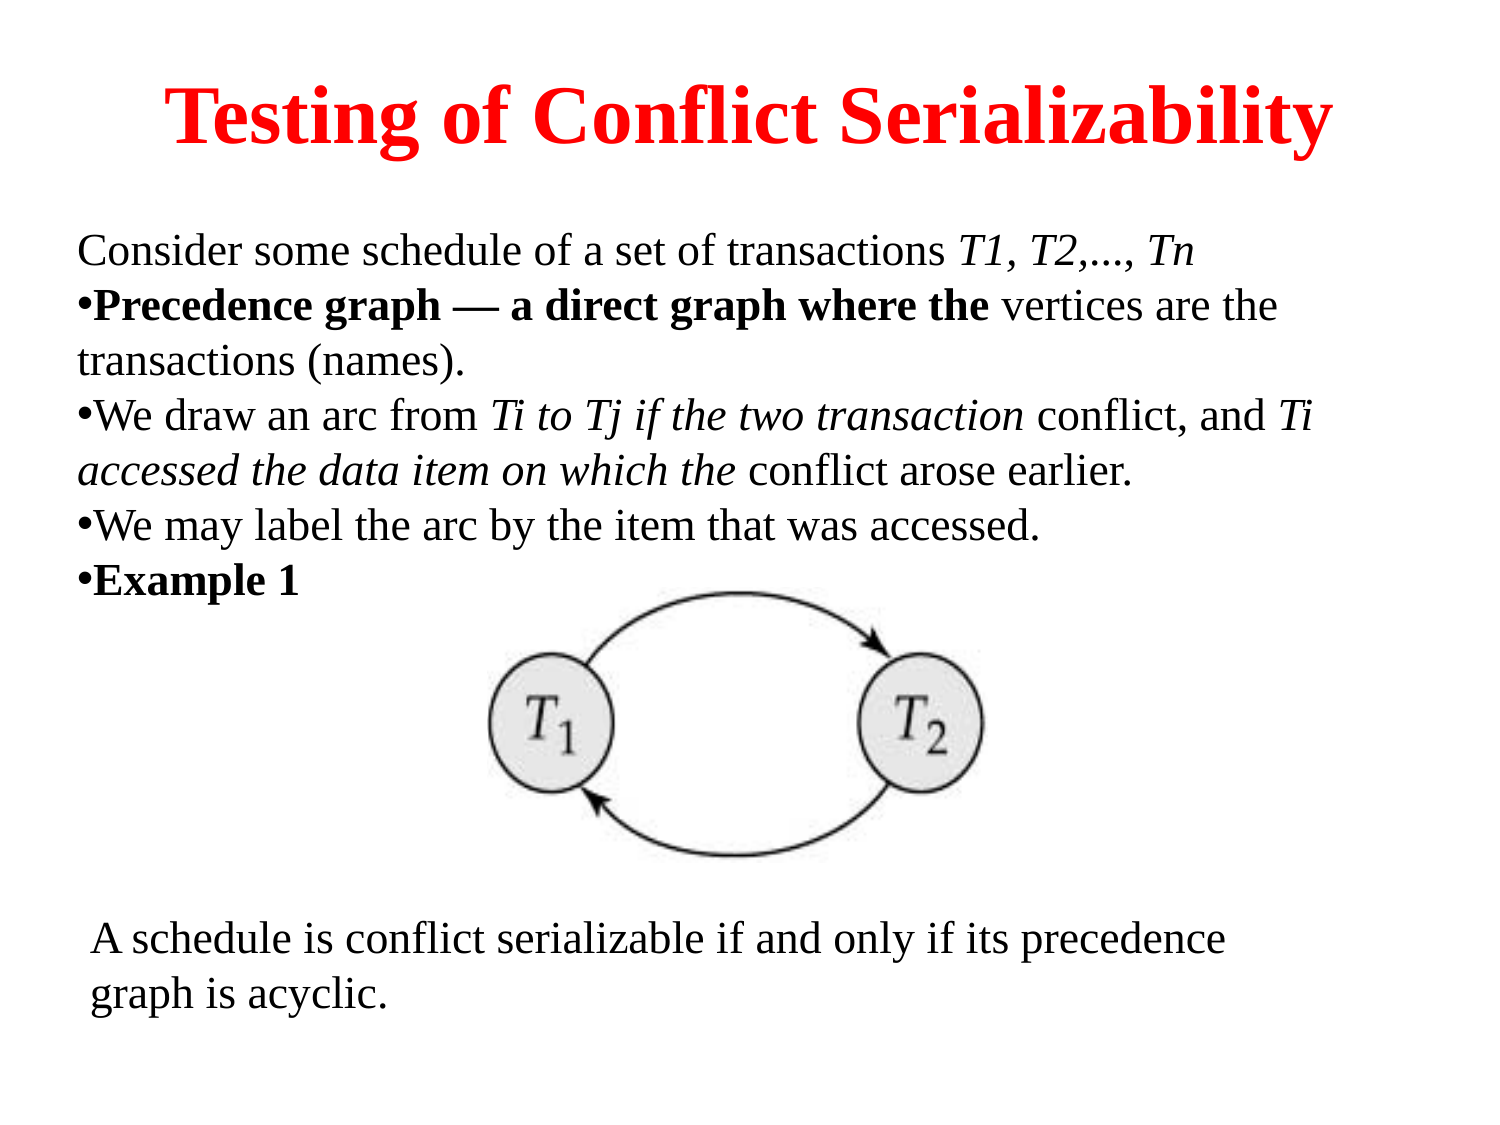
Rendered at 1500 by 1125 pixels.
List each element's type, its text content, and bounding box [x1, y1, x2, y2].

title Testing of Conflict Serializability [75, 45, 1425, 175]
text_box Consider some schedule of a set of transactions T1, T2,..., Tn Precedence graph — a direct graph where the vertices are the transactions (names). We draw an arc from Ti to Tj if the two transaction conflict, and Ti accessed the data item on which the conflict arose earlier. We may label the arc by the item that was accessed. Example 1 [62, 212, 1413, 613]
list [487, 587, 988, 863]
text_box A schedule is conflict serializable if and only if its precedence graph is acyclic. [75, 899, 1325, 1025]
